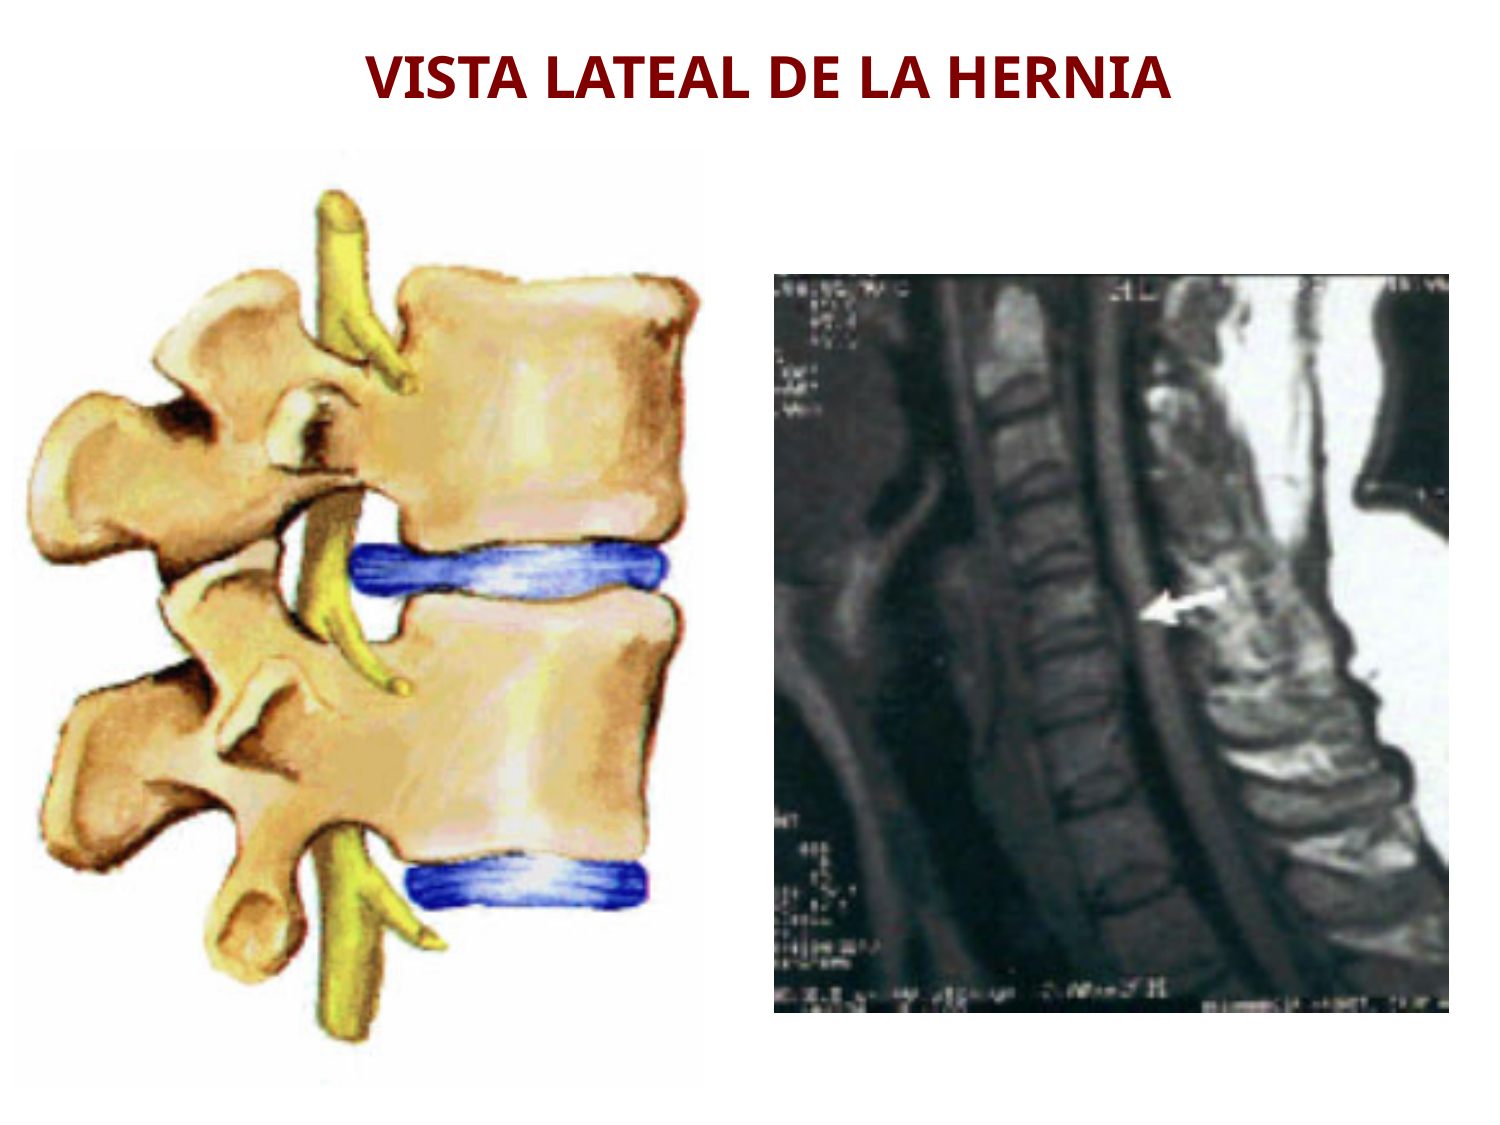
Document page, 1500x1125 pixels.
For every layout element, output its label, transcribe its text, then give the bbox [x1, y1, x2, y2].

picture [12, 149, 705, 1088]
text_box VISTA LATEAL DE LA HERNIA [199, 24, 1338, 125]
picture [774, 274, 1449, 1013]
